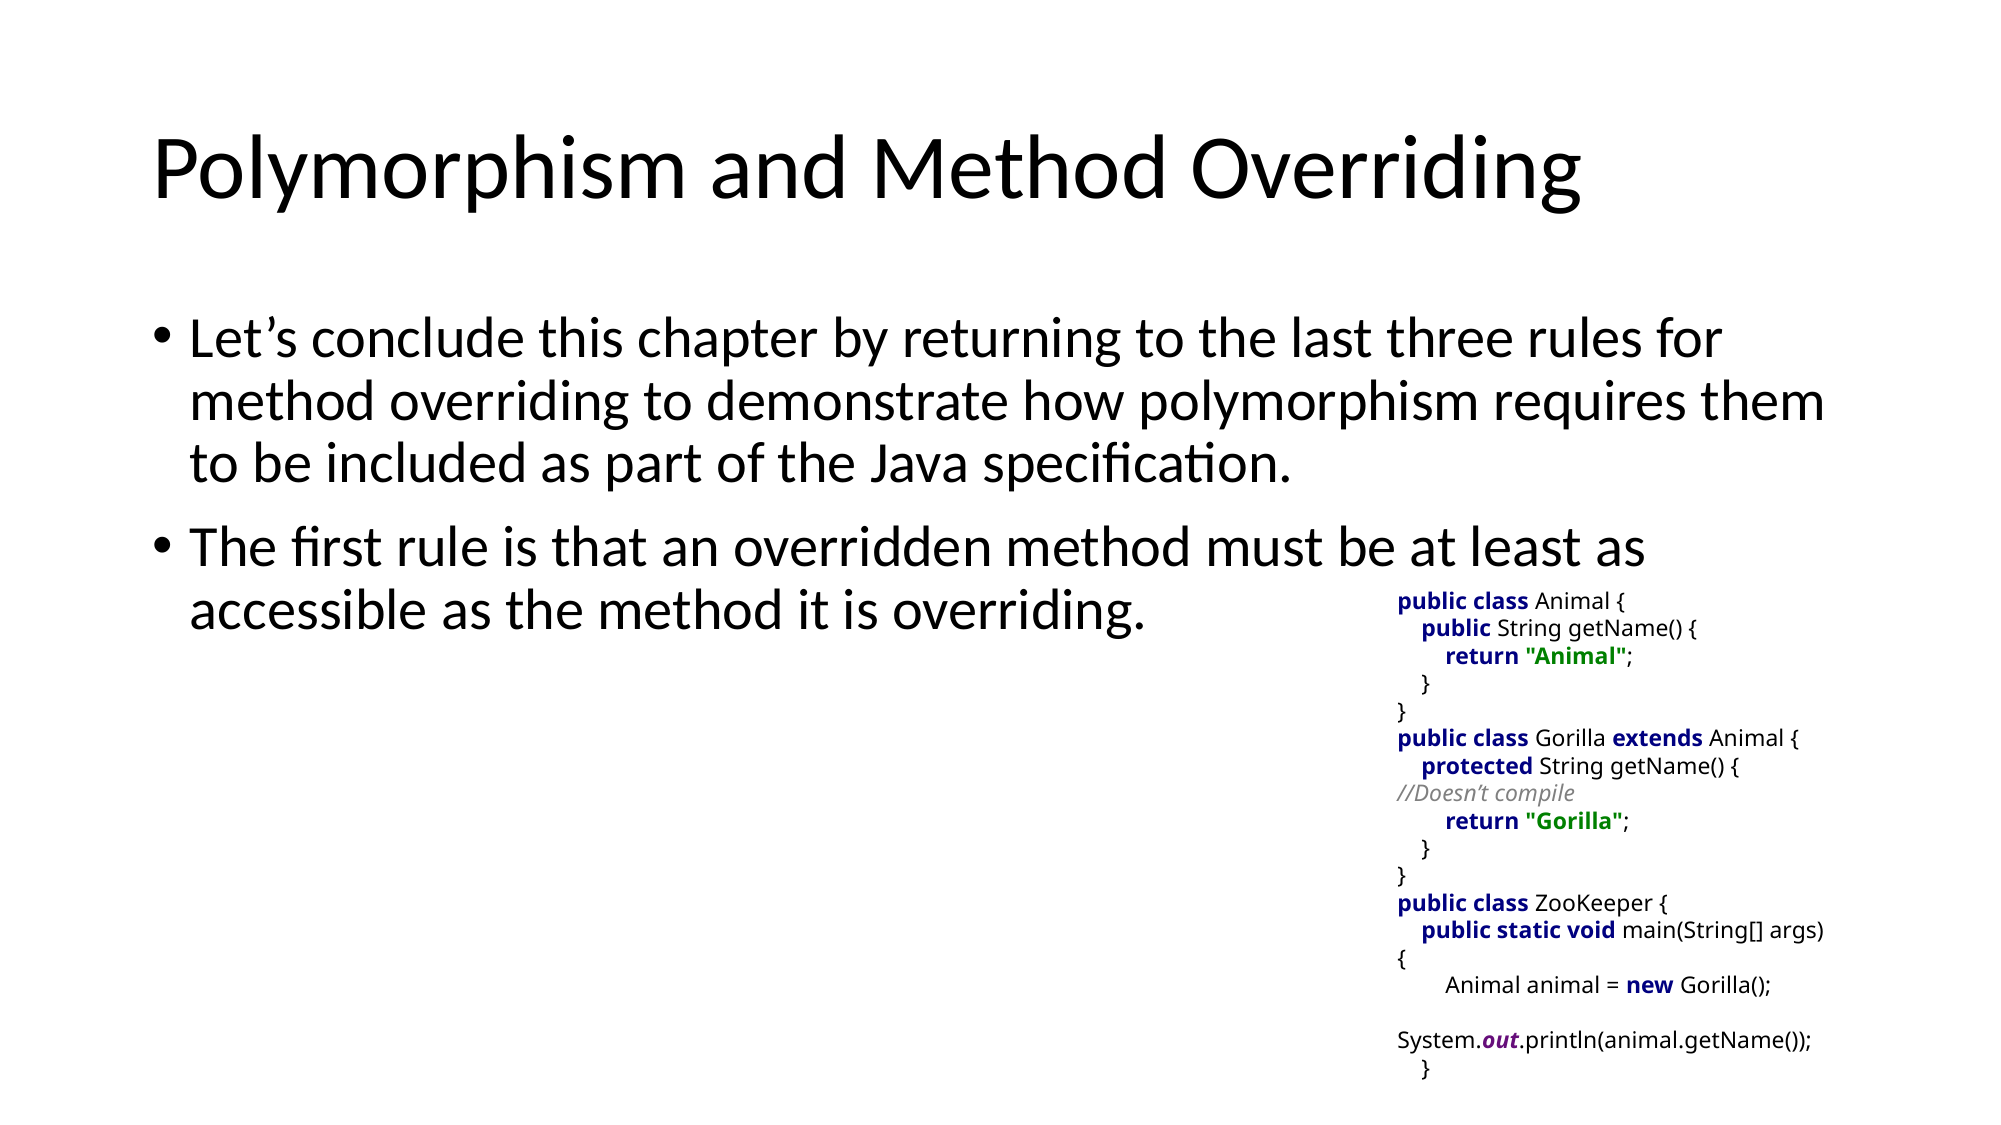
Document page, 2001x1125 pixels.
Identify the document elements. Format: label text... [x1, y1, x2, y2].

title Polymorphism and Method Overriding [137, 59, 1863, 278]
text_box public class Animal { public String getName() { return "Animal"; } } public class Gorilla extends Animal { protected String getName() { //Doesn’t compile return "Gorilla"; } } public class ZooKeeper { public static void main(String[] args) { Animal animal = new Gorilla(); System.out.println(animal.getName()); } [1382, 579, 1853, 1125]
list Let’s conclude this chapter by returning to the last three rules for method overriding to demonstrate how polymorphism requires them to be included as part of the Java specification. The first rule is that an overridden method must be at least as accessible as the method it is overriding. [137, 299, 1863, 1014]
